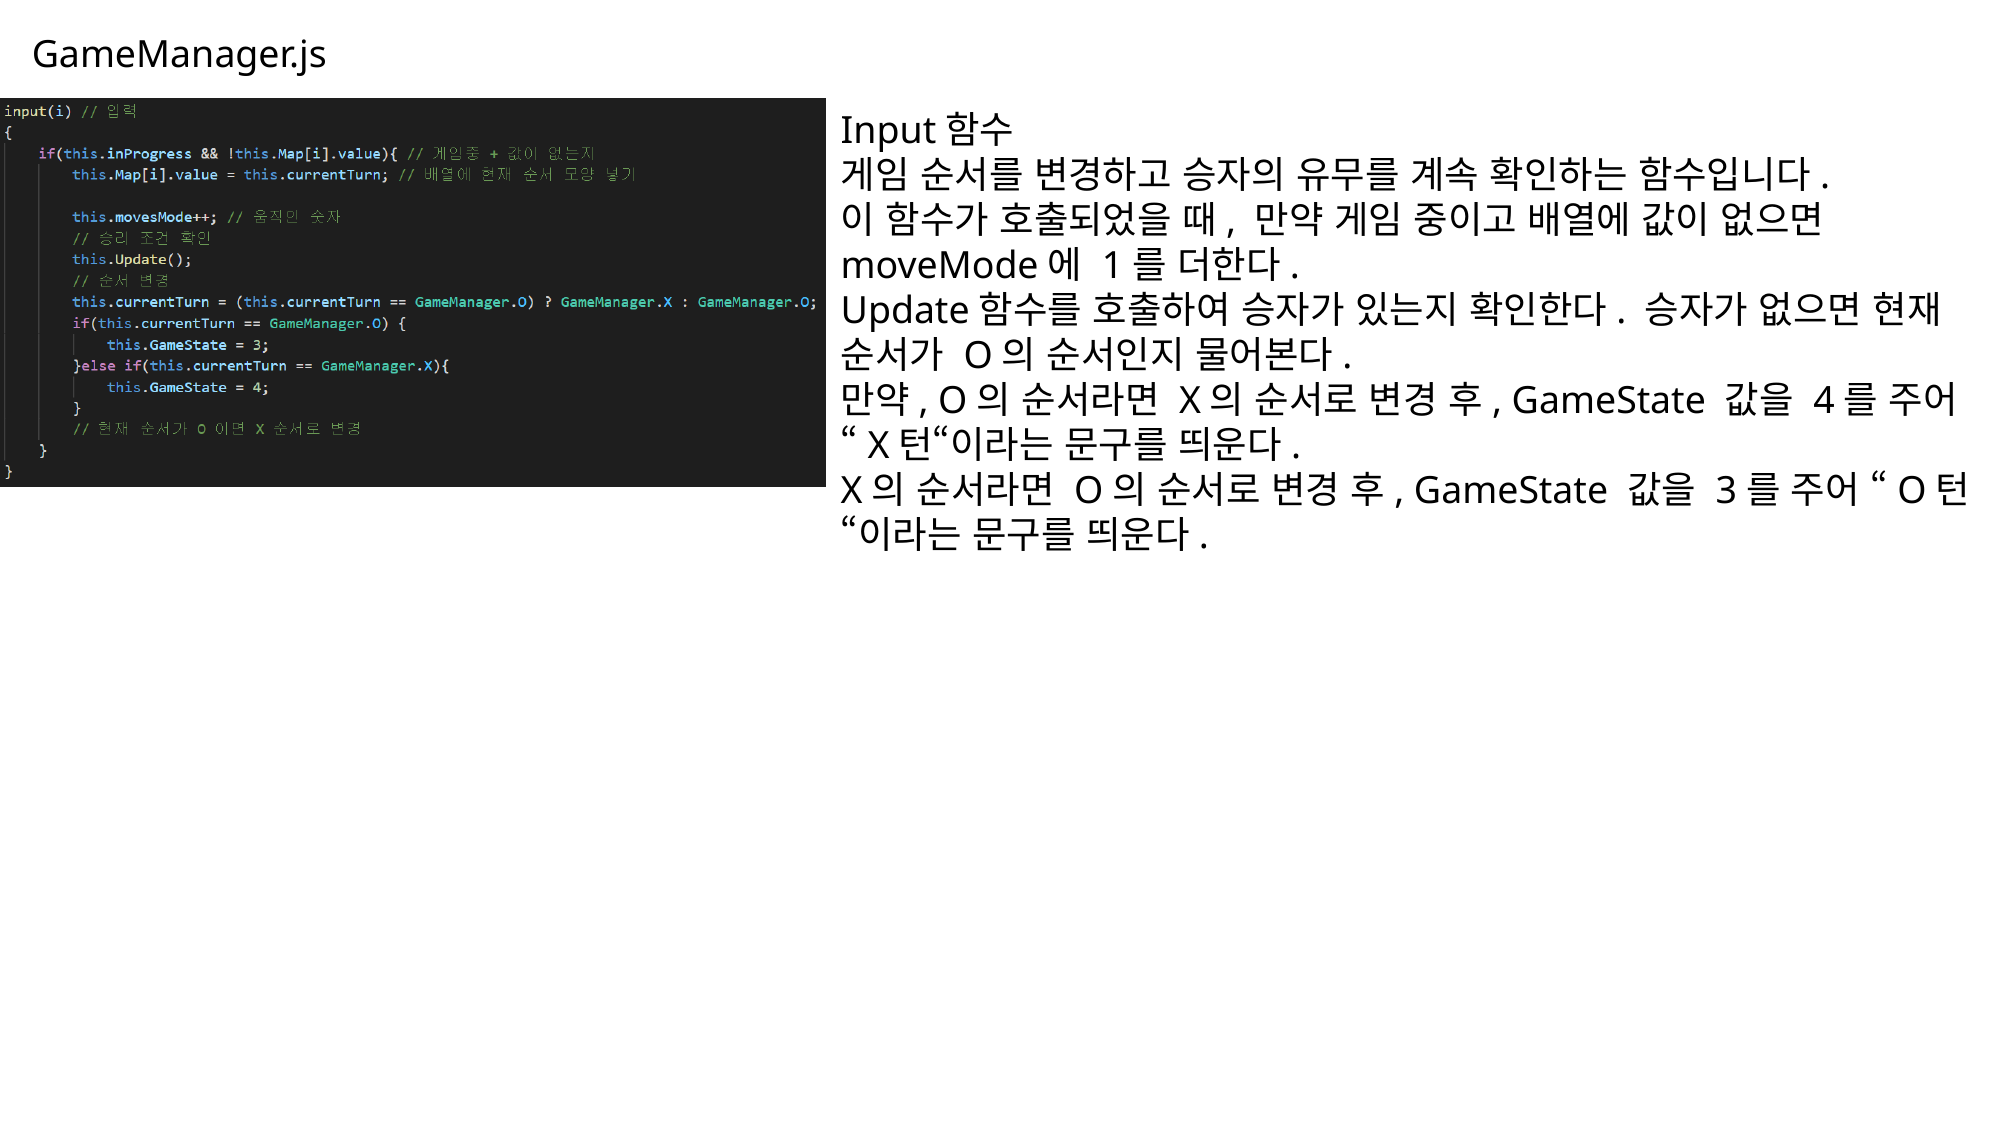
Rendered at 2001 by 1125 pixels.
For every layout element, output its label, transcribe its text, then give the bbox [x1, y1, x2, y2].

picture [0, 98, 826, 487]
text_box Input함수 게임 순서를 변경하고 승자의 유무를 계속 확인하는 함수입니다. 이 함수가 호출되었을 때, 만약 게임 중이고 배열에 값이 없으면 moveMode에 1를 더한다. Update함수를 호출하여 승자가 있는지 확인한다. 승자가 없으면 현재 순서가 O의 순서인지 물어본다. 만약, O의 순서라면 X의 순서로 변경 후, GameState 값을 4를 주어 “X턴“이라는 문구를 띄운다. X의 순서라면 O의 순서로 변경 후, GameState 값을 3를 주어 “O턴“이라는 문구를 띄운다. [825, 98, 2000, 564]
text_box GameManager.js [17, 22, 665, 83]
